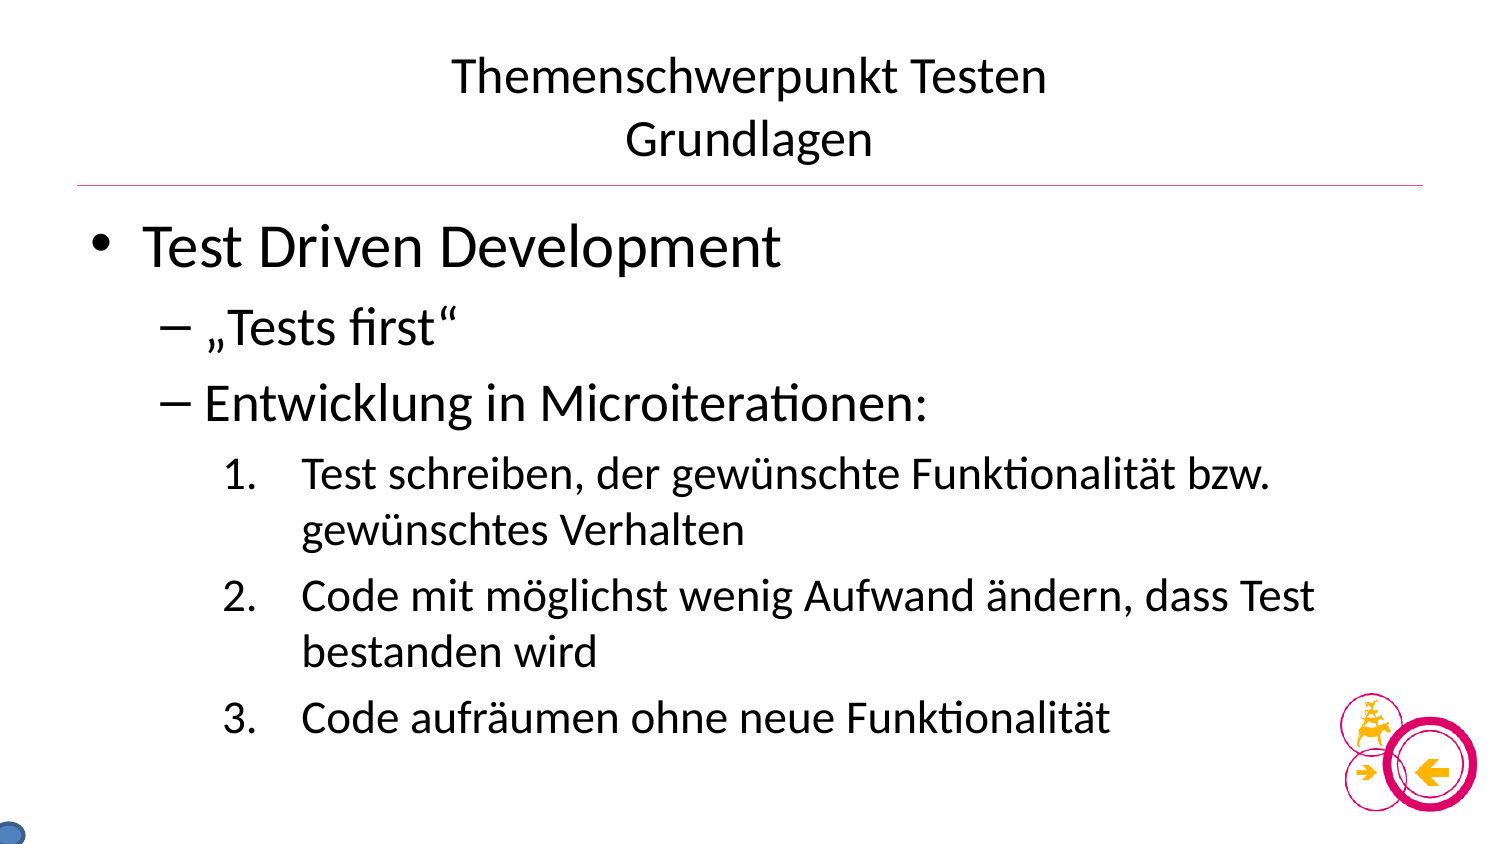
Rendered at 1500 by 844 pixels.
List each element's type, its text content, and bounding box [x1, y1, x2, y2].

text_box [0, 821, 26, 844]
title Themenschwerpunkt Testen Grundlagen [75, 33, 1425, 175]
list Test Driven Development „Tests first“ Entwicklung in Microiterationen: Test schreiben, der gewünschte Funktionalität bzw. gewünschtes Verhalten Code mit möglichst wenig Aufwand ändern, dass Test bestanden wird Code aufräumen ohne neue Funktionalität [75, 196, 1425, 754]
picture [1340, 693, 1477, 844]
